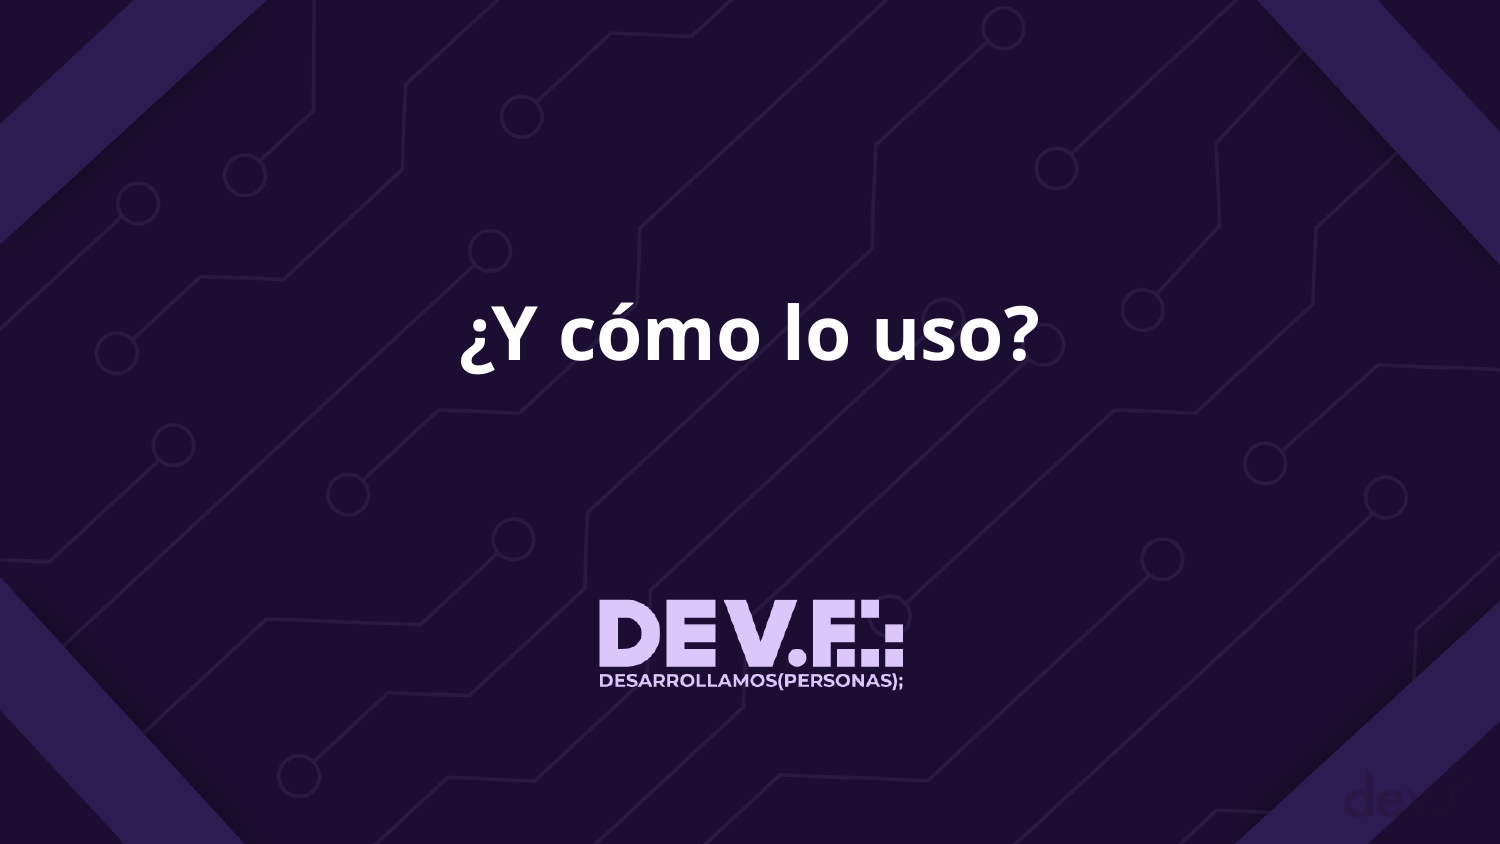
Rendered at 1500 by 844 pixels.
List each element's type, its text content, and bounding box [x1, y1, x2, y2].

title ¿Y cómo lo uso? [51, 183, 1449, 390]
picture [0, 0, 1500, 844]
